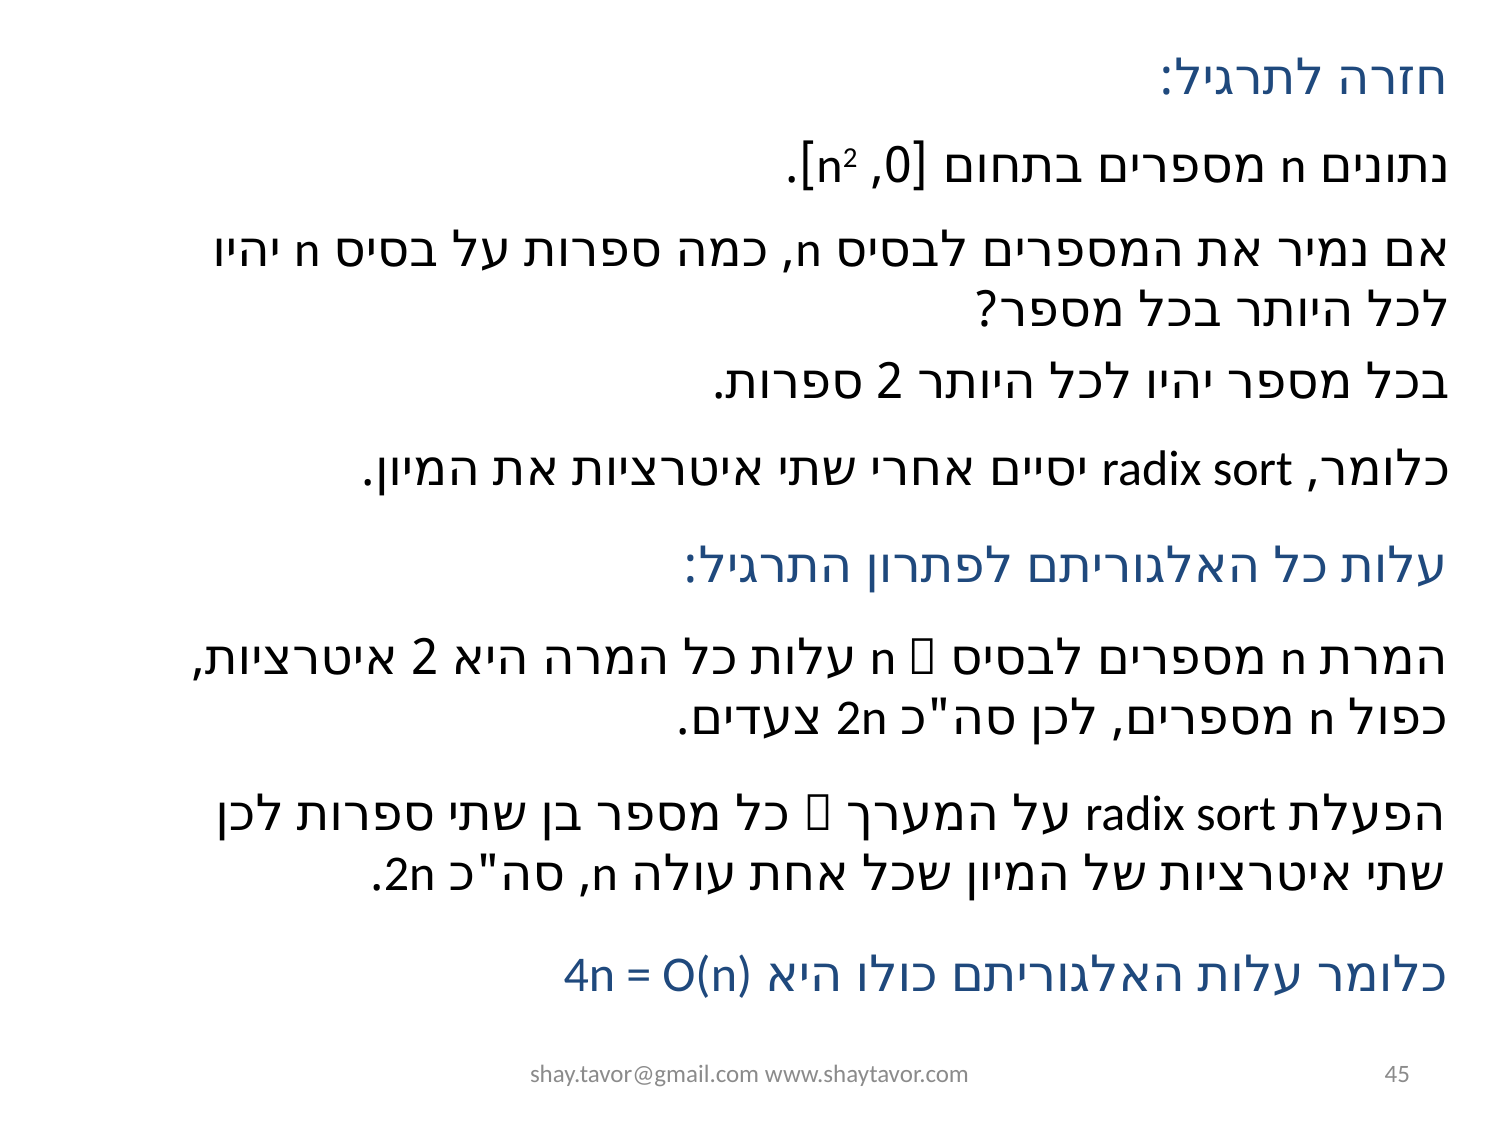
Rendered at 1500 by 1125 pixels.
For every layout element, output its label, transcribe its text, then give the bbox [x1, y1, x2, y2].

text_box עלות כל האלגוריתם לפתרון התרגיל: [149, 525, 1463, 601]
text_box המרת n מספרים לבסיס n  עלות כל המרה היא 2 איטרציות, כפול n מספרים, לכן סה"כ 2n צעדים. [149, 617, 1463, 752]
text_box אם נמיר את המספרים לבסיס n, כמה ספרות על בסיס n יהיו לכל היותר בכל מספר? [152, 209, 1465, 340]
text_box כלומר עלות האלגוריתם כולו היא 4n = O(n) [150, 933, 1463, 1009]
text_box הפעלת radix sort על המערך  כל מספר בן שתי ספרות לכן שתי איטרציות של המיון שכל אחת עולה n, סה"כ 2n. [147, 773, 1461, 908]
footer shay.tavor@gmail.com www.shaytavor.com [512, 1042, 988, 1103]
text_box חזרה לתרגיל: [150, 37, 1463, 113]
text_box כלומר, radix sort יסיים אחרי שתי איטרציות את המיון. [152, 427, 1465, 503]
slide_number 45 [1074, 1042, 1425, 1103]
text_box נתונים n מספרים בתחום [0, n2]. [152, 124, 1465, 200]
text_box בכל מספר יהיו לכל היותר 2 ספרות. [152, 340, 1465, 416]
